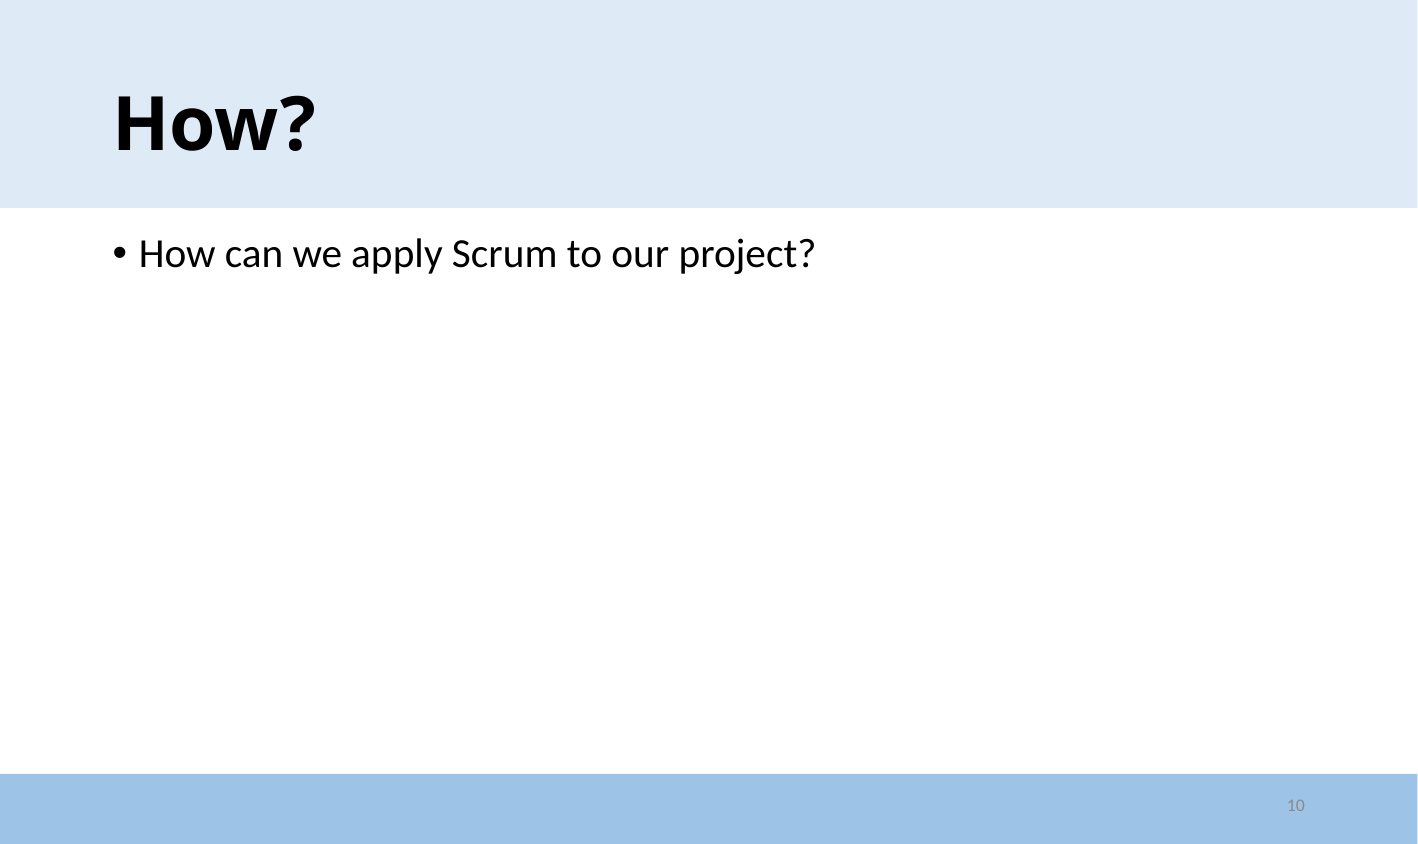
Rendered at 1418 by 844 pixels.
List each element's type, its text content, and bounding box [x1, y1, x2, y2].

title How? [97, 44, 1320, 208]
slide_number 10 [1001, 782, 1320, 827]
list How can we apply Scrum to our project? [97, 224, 1320, 760]
